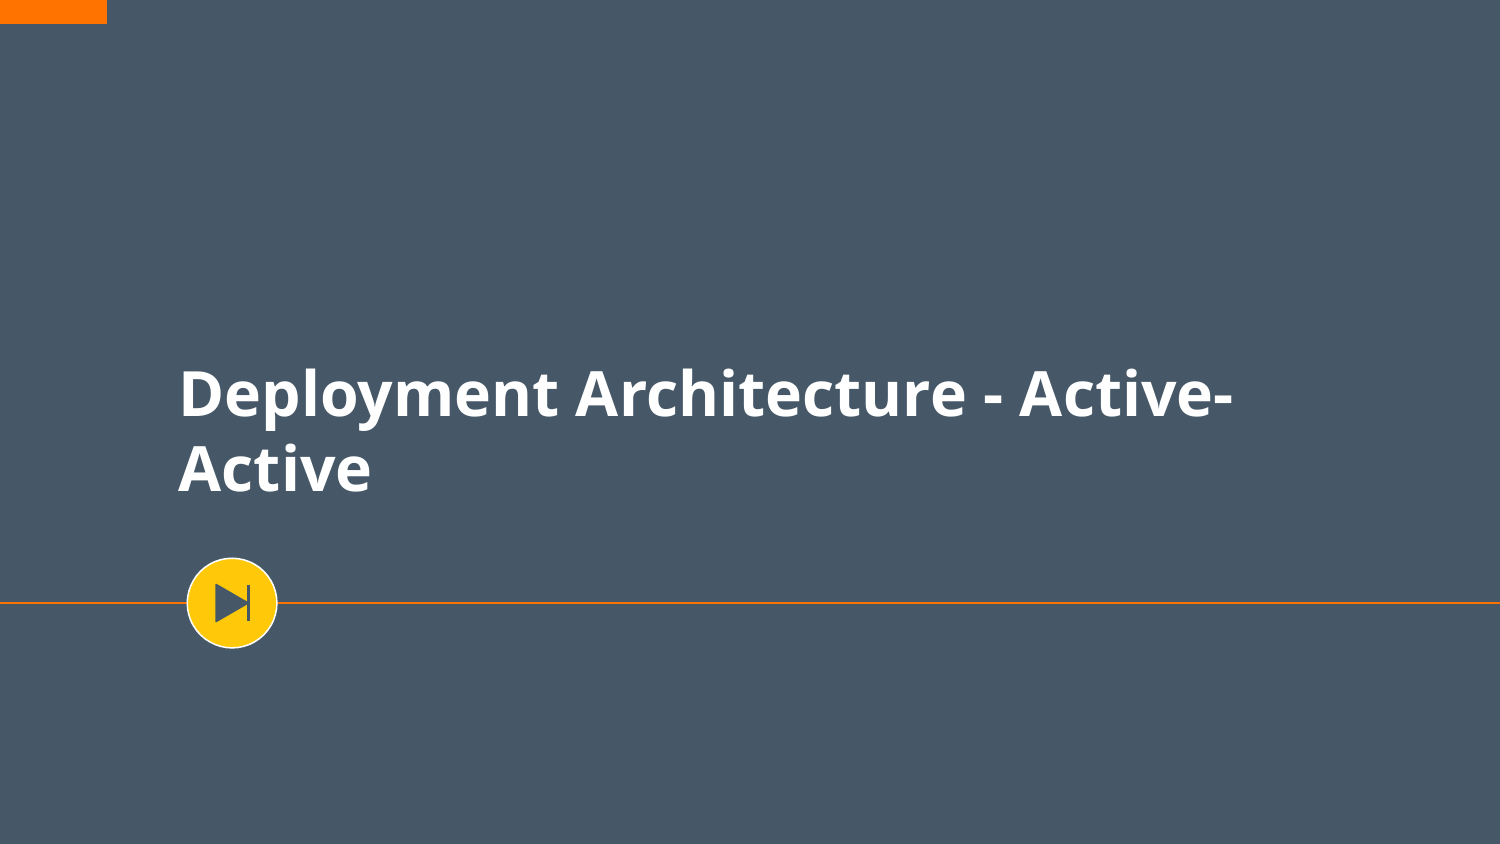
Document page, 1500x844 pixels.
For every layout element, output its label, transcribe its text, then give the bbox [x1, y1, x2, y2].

title Deployment Architecture - Active-Active [163, 328, 1327, 519]
